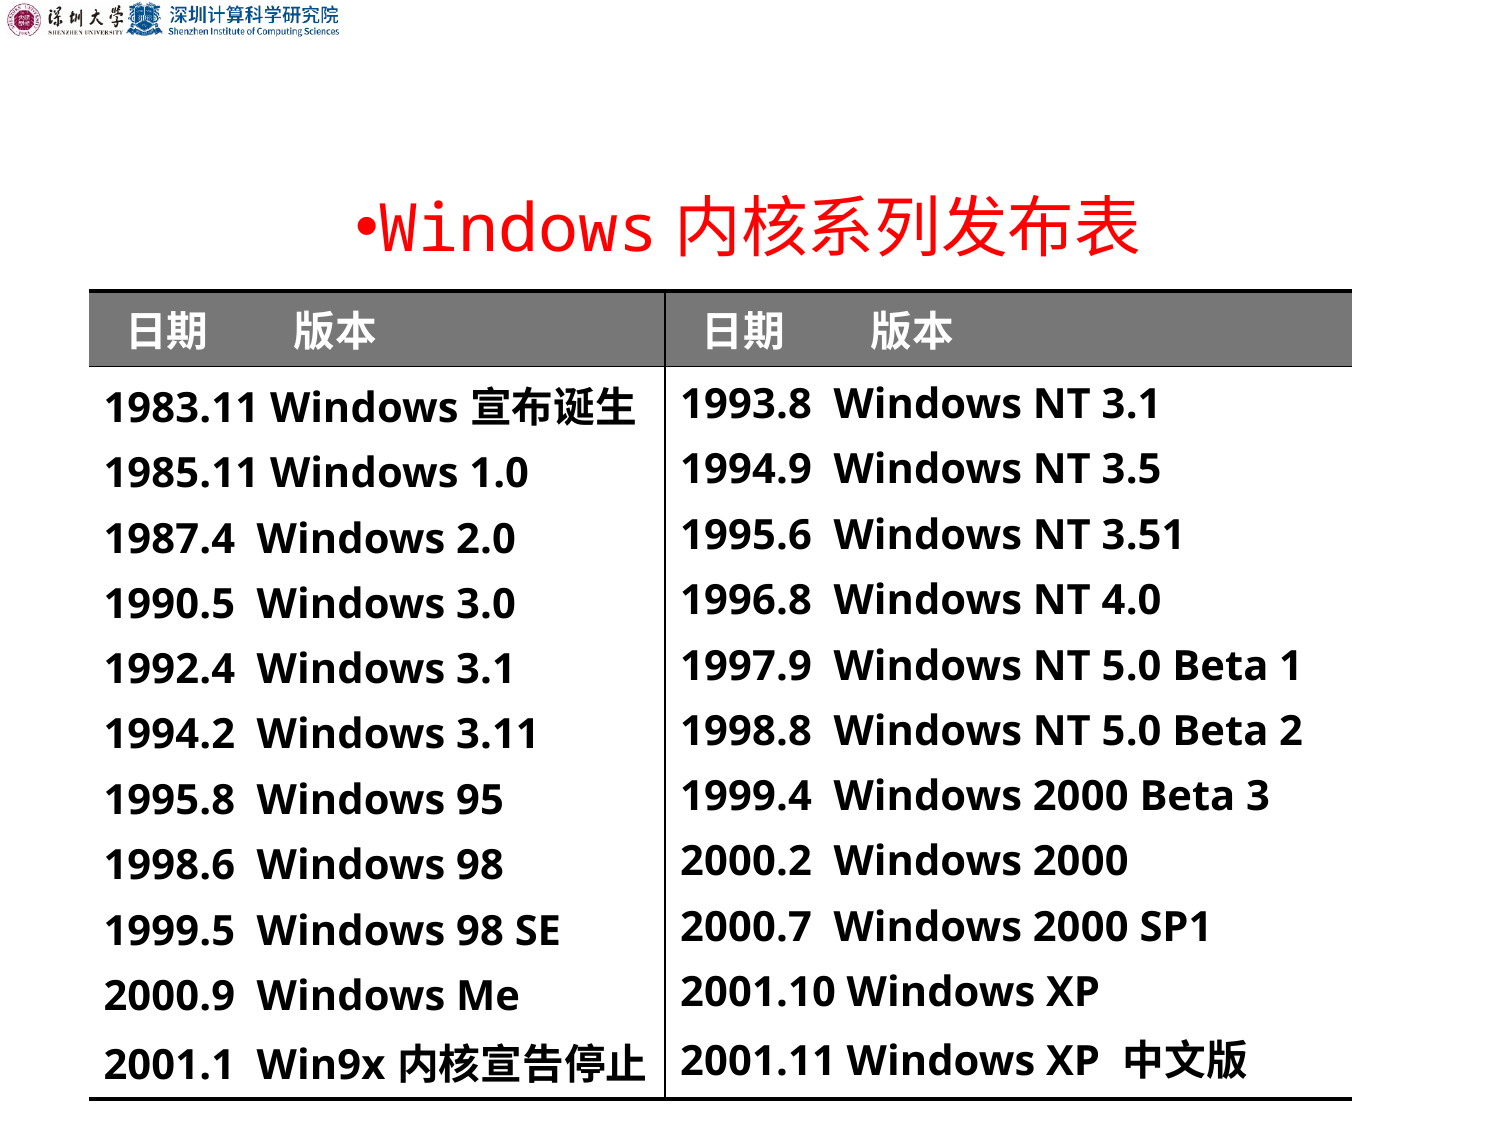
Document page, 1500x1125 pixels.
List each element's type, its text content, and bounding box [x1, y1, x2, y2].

table_header 日期 版本 [89, 293, 664, 366]
list Windows内核系列发布表 [85, 185, 1412, 280]
picture [5, 1, 124, 36]
table_header 日期 版本 [666, 293, 1352, 366]
picture [125, 1, 340, 37]
table_cell 1983.11 Windows宣布诞生 1985.11 Windows 1.0 1987.4 Windows 2.0 1990.5 Windows 3.0 1992.4 Windows 3.1 1994.2 Windows 3.11 1995.8 Windows 95 1998.6 Windows 98 1999.5 Windows 98 SE 2000.9 Windows Me 2001.1 Win9x内核宣告停止 [89, 367, 664, 1097]
table_cell 1993.8 Windows NT 3.1 1994.9 Windows NT 3.5 1995.6 Windows NT 3.51 1996.8 Windows NT 4.0 1997.9 Windows NT 5.0 Beta 1 1998.8 Windows NT 5.0 Beta 2 1999.4 Windows 2000 Beta 3 2000.2 Windows 2000 2000.7 Windows 2000 SP1 2001.10 Windows XP 2001.11 Windows XP 中文版 [666, 367, 1352, 1097]
